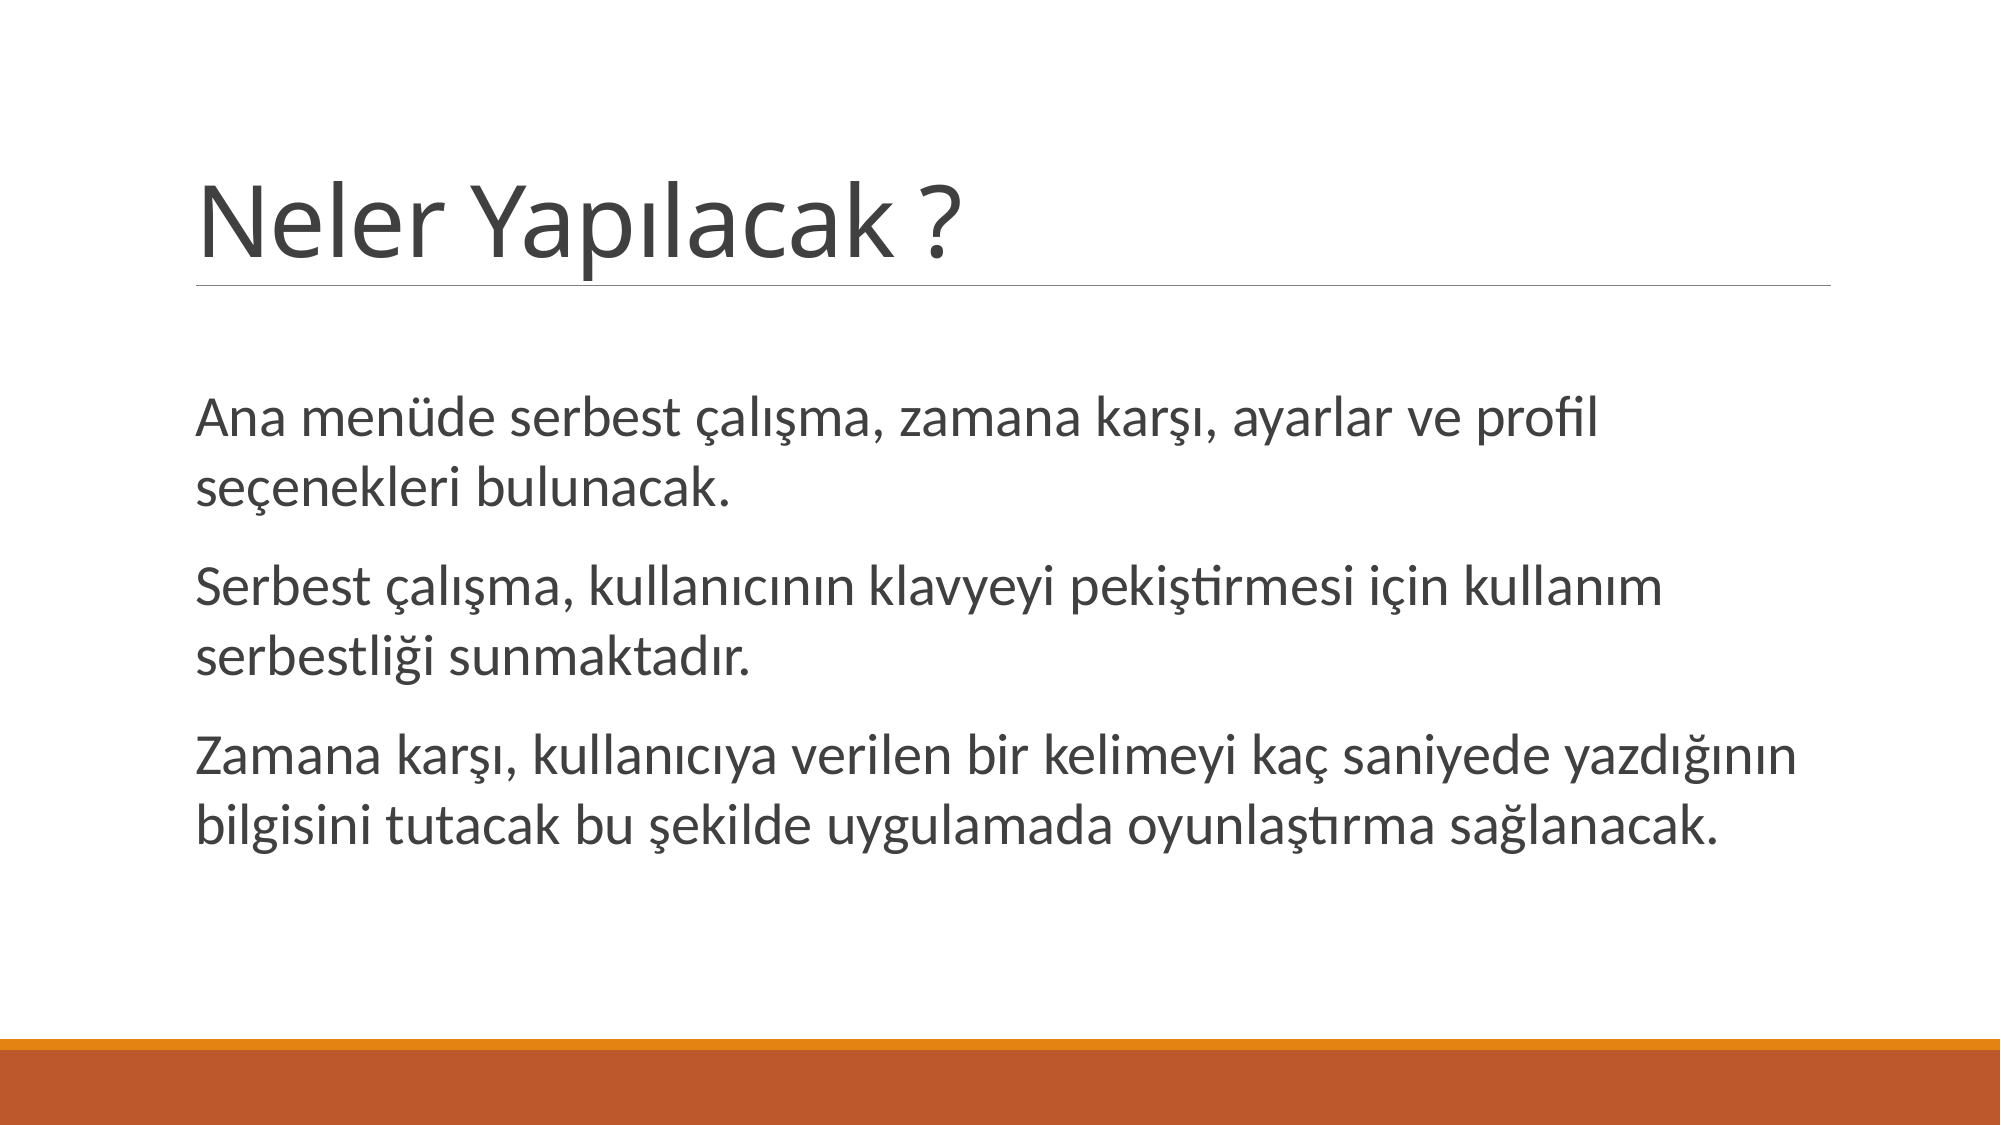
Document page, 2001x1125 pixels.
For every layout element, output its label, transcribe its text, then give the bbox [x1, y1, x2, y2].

title Neler Yapılacak ? [180, 47, 1830, 285]
list Ana menüde serbest çalışma, zamana karşı, ayarlar ve profil seçenekleri bulunacak. Serbest çalışma, kullanıcının klavyeyi pekiştirmesi için kullanım serbestliği sunmaktadır. Zamana karşı, kullanıcıya verilen bir kelimeyi kaç saniyede yazdığının bilgisini tutacak bu şekilde uygulamada oyunlaştırma sağlanacak. [180, 370, 1830, 970]
